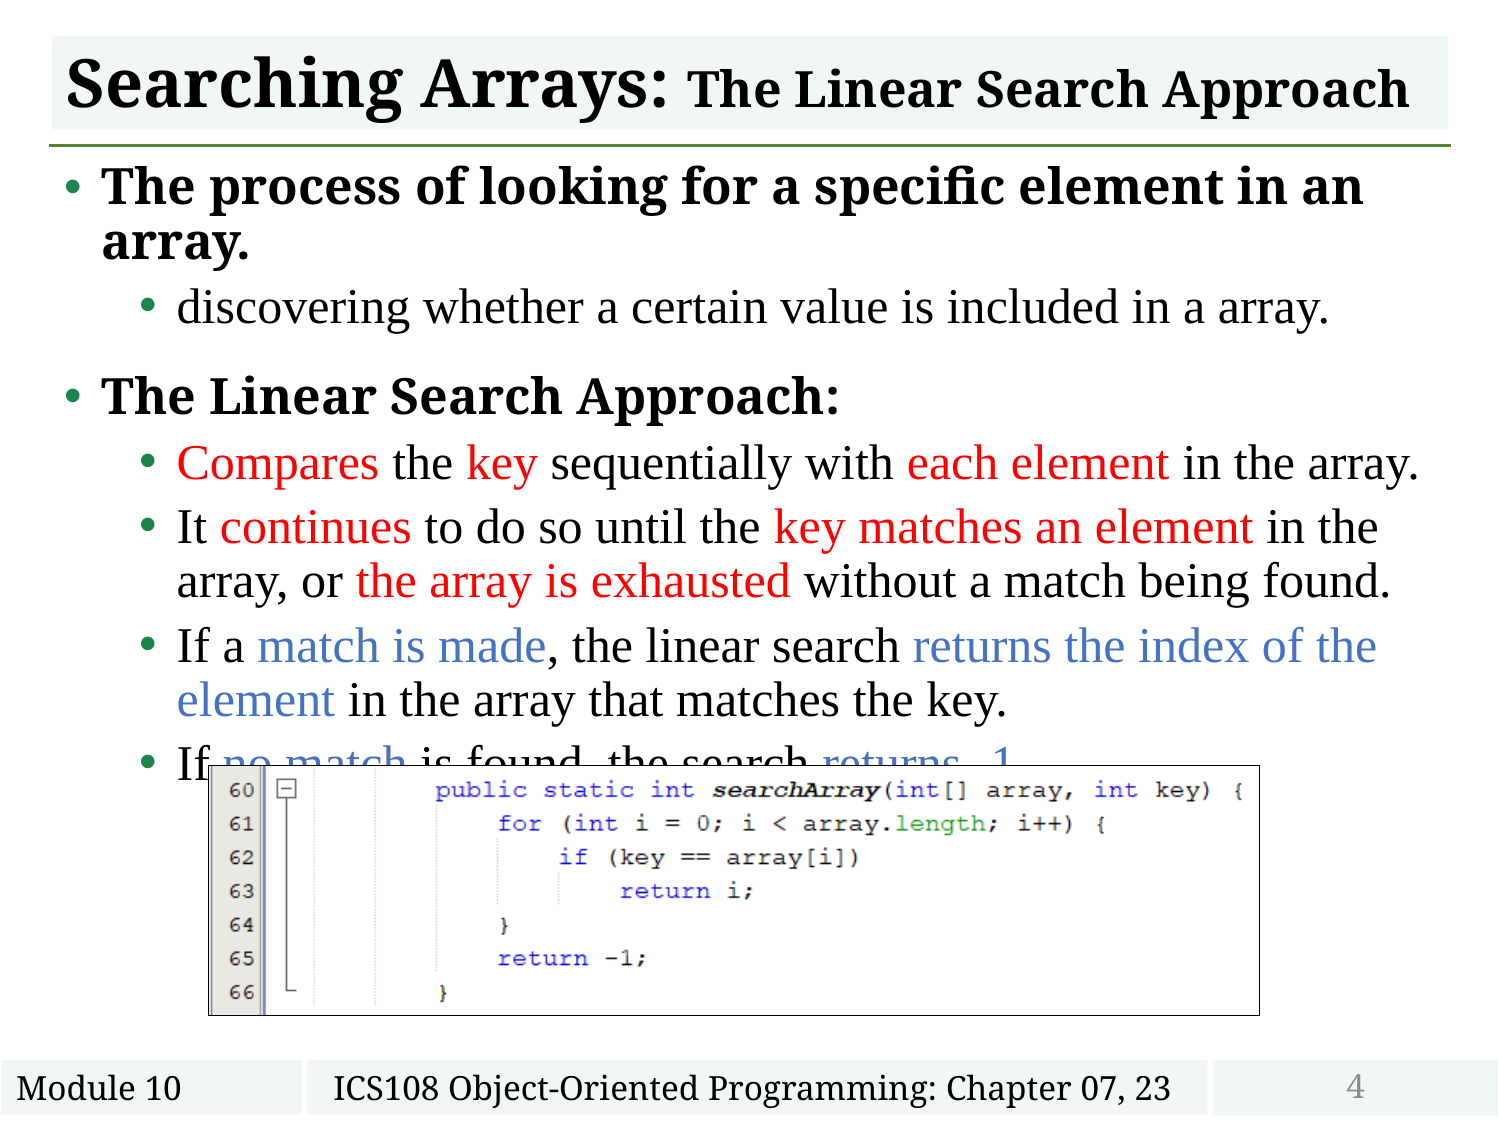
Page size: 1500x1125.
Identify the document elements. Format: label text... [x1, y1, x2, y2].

picture [208, 765, 1260, 1016]
title Searching Arrays: The Linear Search Approach [51, 36, 1449, 130]
slide_number 4 [1212, 1059, 1498, 1116]
list The process of looking for a specific element in an array. discovering whether a certain value is included in a array. The Linear Search Approach: Compares the key sequentially with each element in the array. It continues to do so until the key matches an element in the array, or the array is exhausted without a match being found. If a match is made, the linear search returns the index of the element in the array that matches the key. If no match is found, the search returns -1. [49, 154, 1451, 1044]
